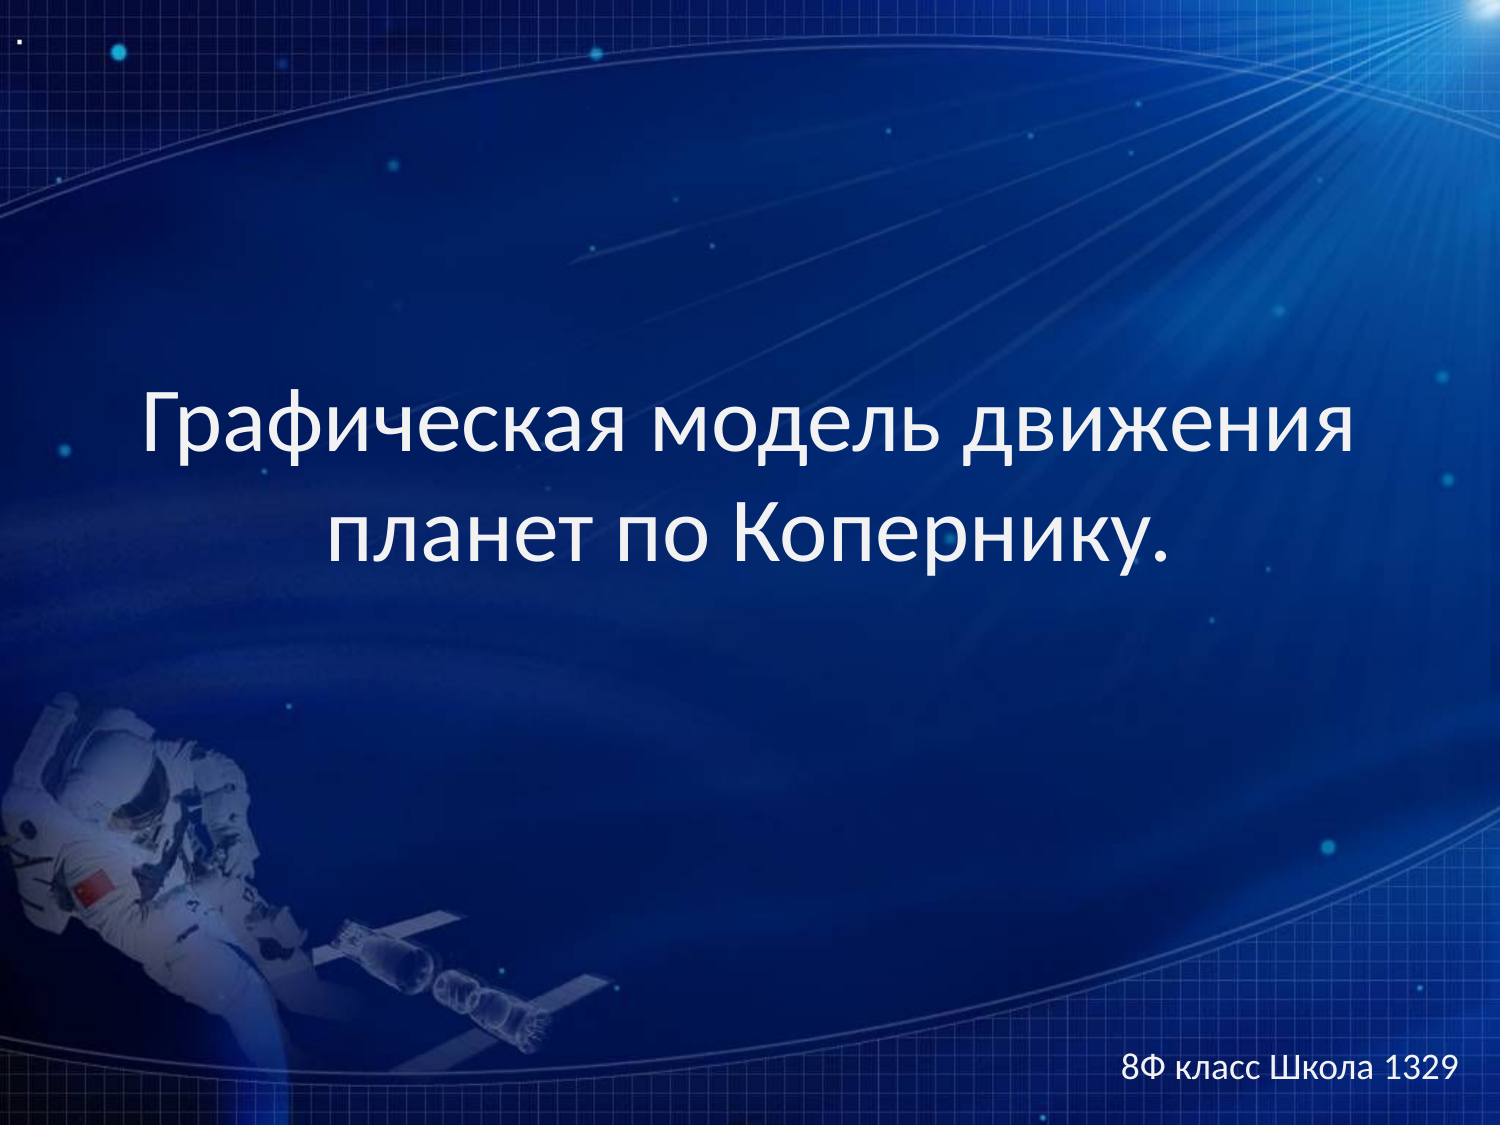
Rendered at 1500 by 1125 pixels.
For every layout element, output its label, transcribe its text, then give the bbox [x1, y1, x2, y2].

picture [0, 0, 1500, 1125]
text_box 8Ф класс Школа 1329 [1106, 1034, 1475, 1095]
title Графическая модель движения планет по Копернику. [112, 349, 1388, 591]
